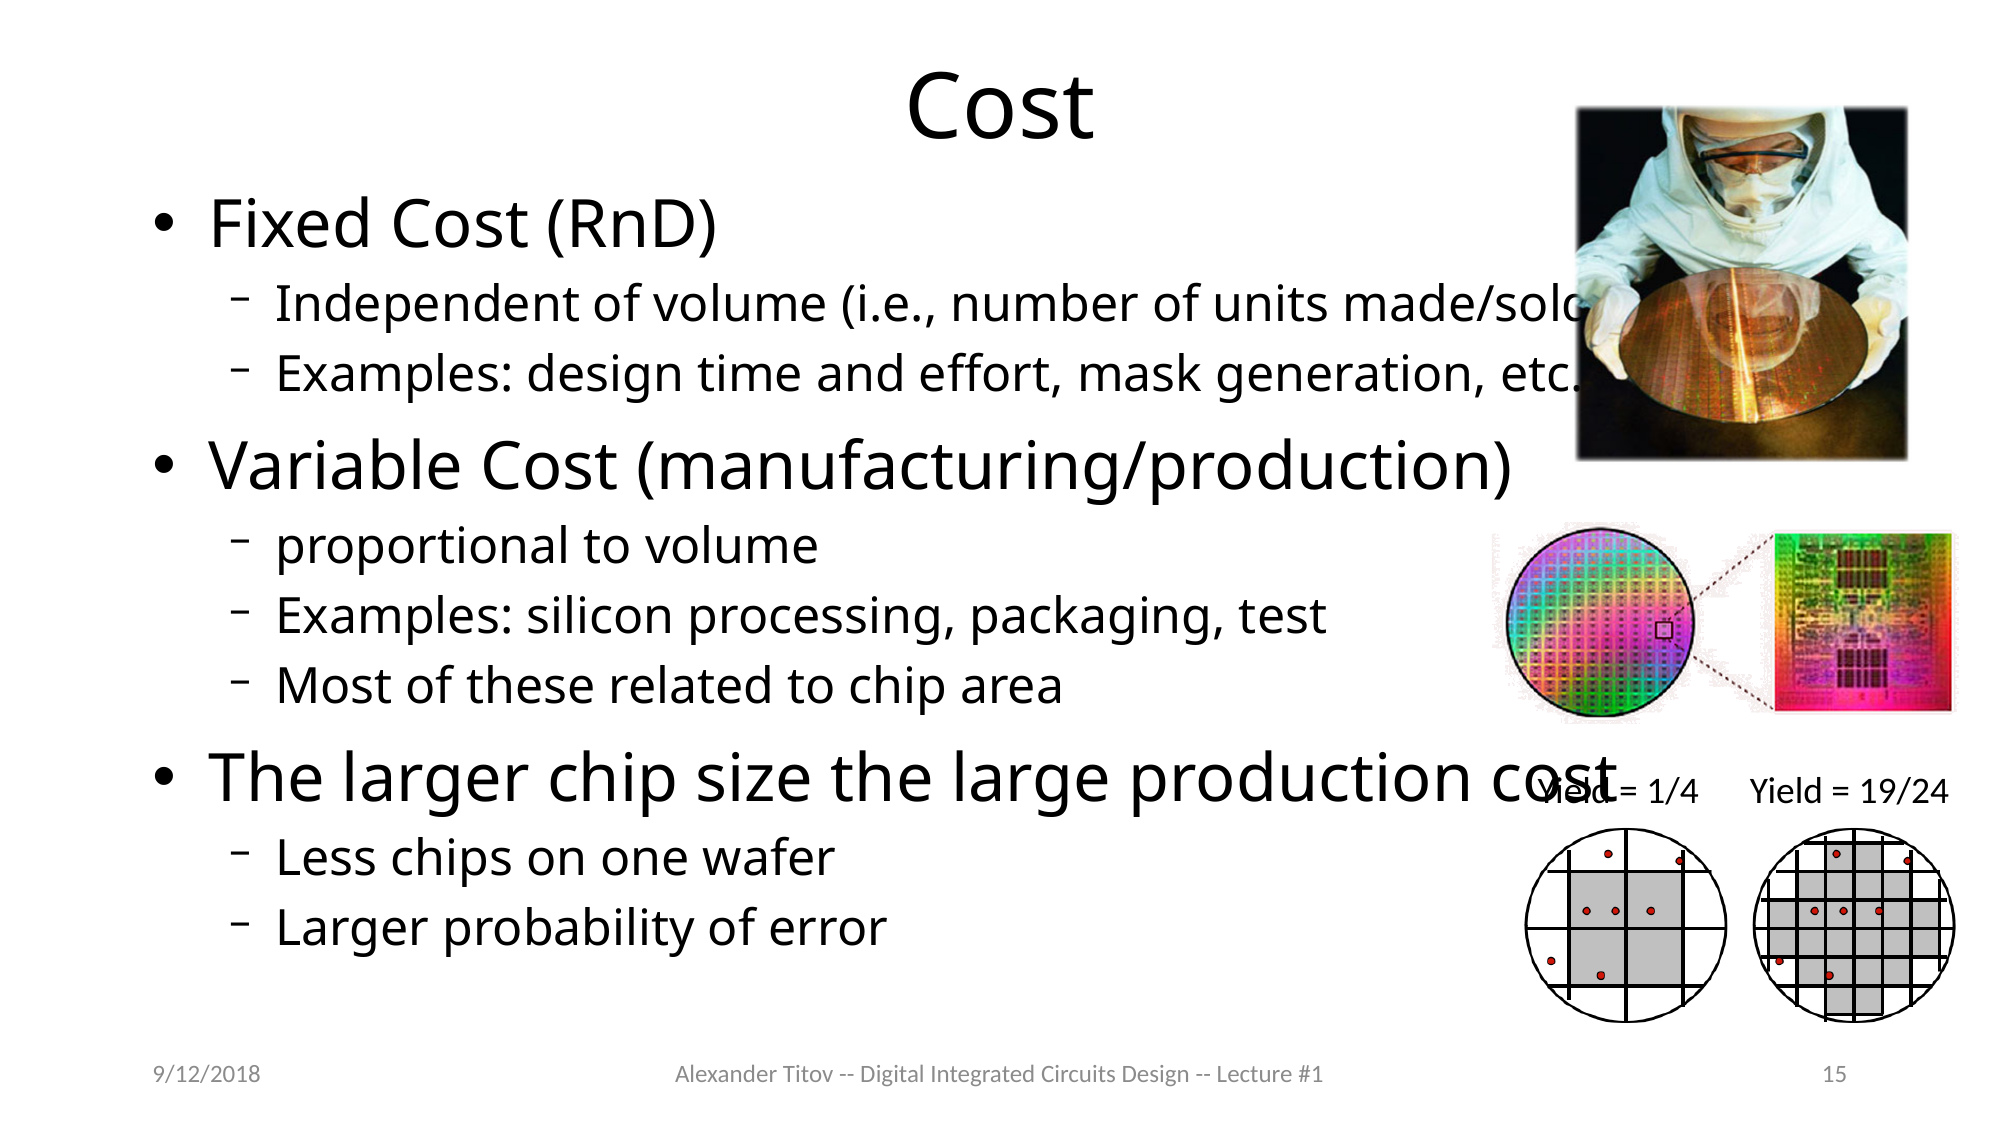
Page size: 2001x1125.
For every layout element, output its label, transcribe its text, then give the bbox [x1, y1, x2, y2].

footer Alexander Titov -- Digital Integrated Circuits Design -- Lecture #1 [620, 1042, 1380, 1103]
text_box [1518, 759, 1967, 1039]
picture [1572, 103, 1912, 465]
title Cost [137, 0, 1863, 173]
list Fixed Cost (RnD) Independent of volume (i.e., number of units made/sold) Examples: design time and effort, mask generation, etc. Variable Cost (manufacturing/production) proportional to volume Examples: silicon processing, packaging, test Most of these related to chip area The larger chip size the large production cost Less chips on one wafer Larger probability of error [137, 173, 1713, 970]
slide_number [137, 1042, 588, 1103]
picture [1491, 522, 1967, 724]
slide_number 15 [1412, 1042, 1863, 1103]
